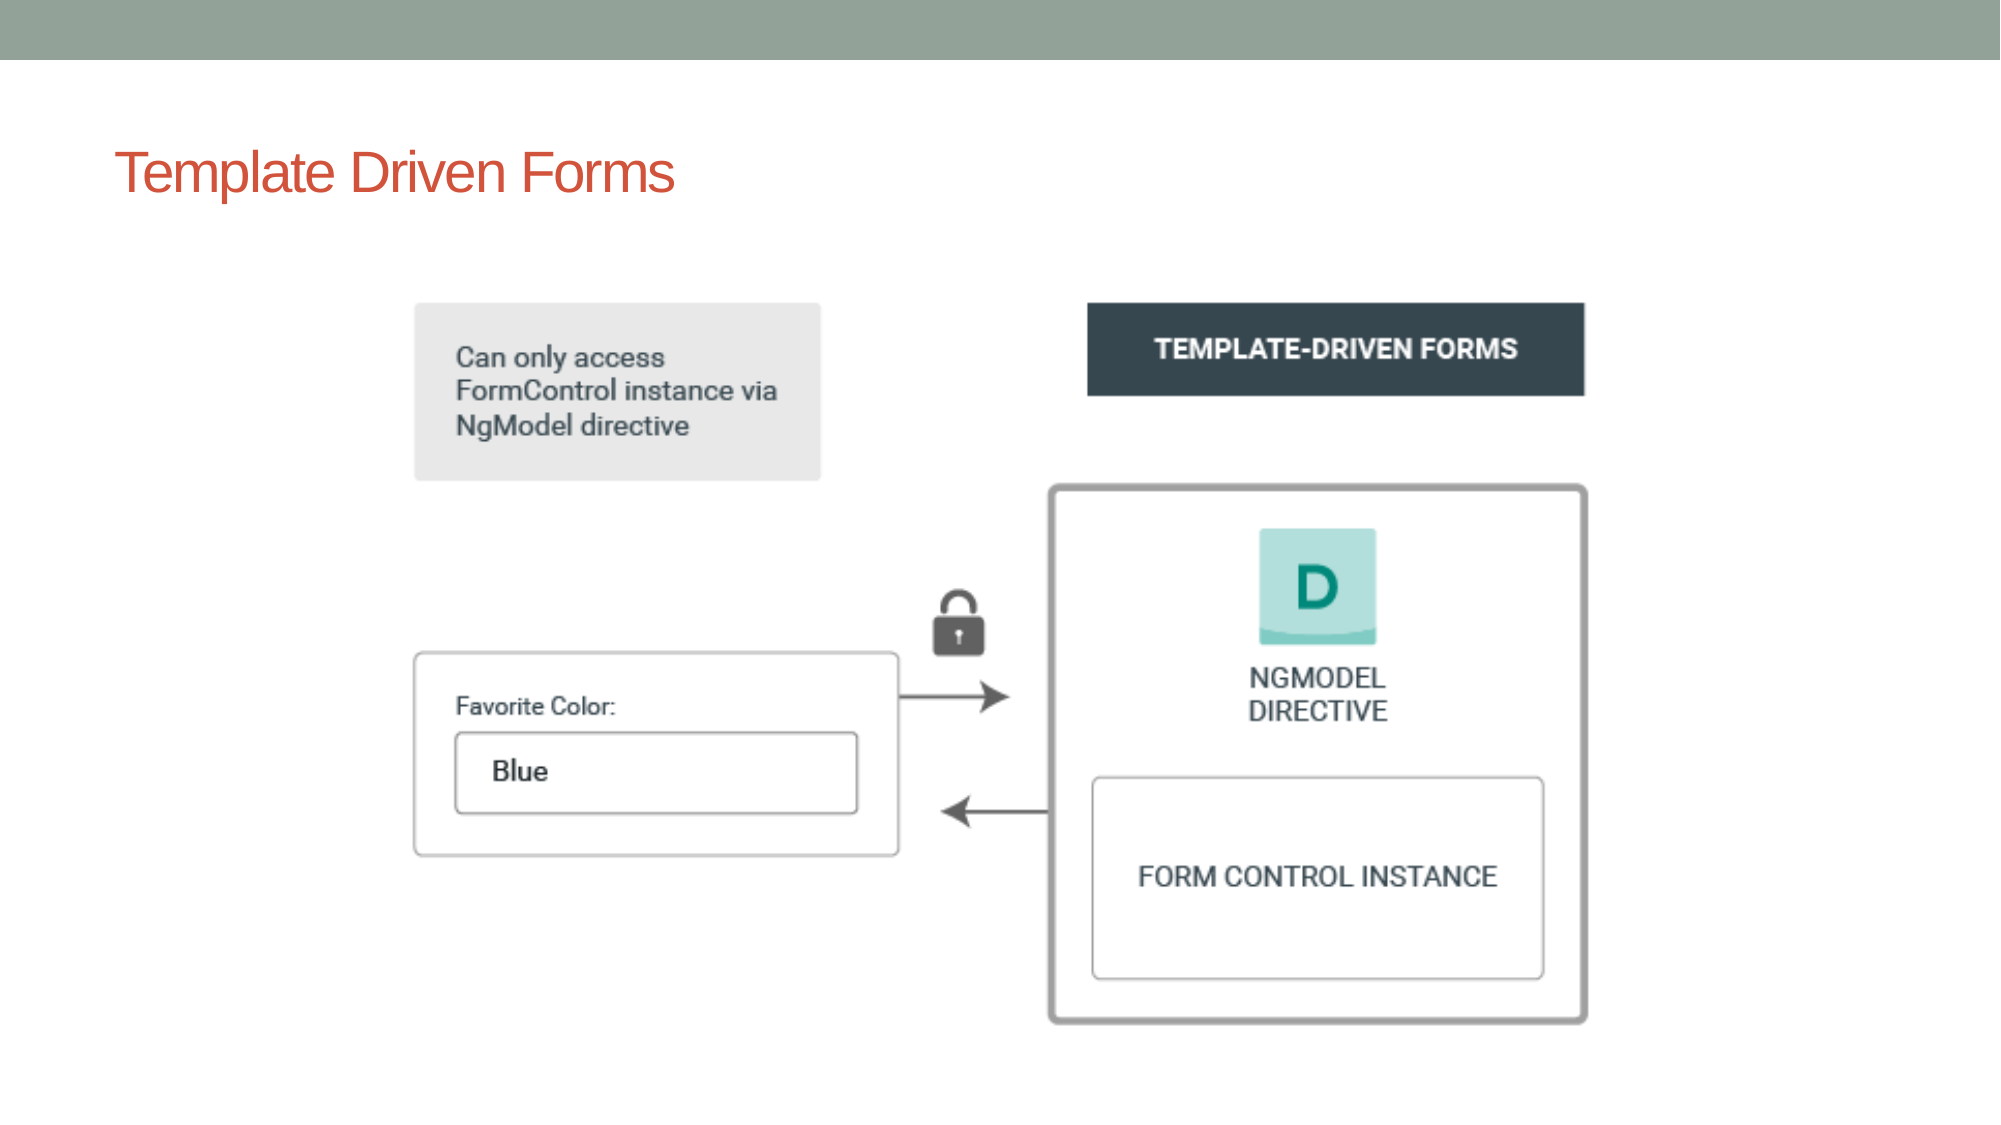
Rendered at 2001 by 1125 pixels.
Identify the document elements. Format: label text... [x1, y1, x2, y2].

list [372, 262, 1628, 1063]
title Template Driven Forms [99, 87, 1900, 250]
